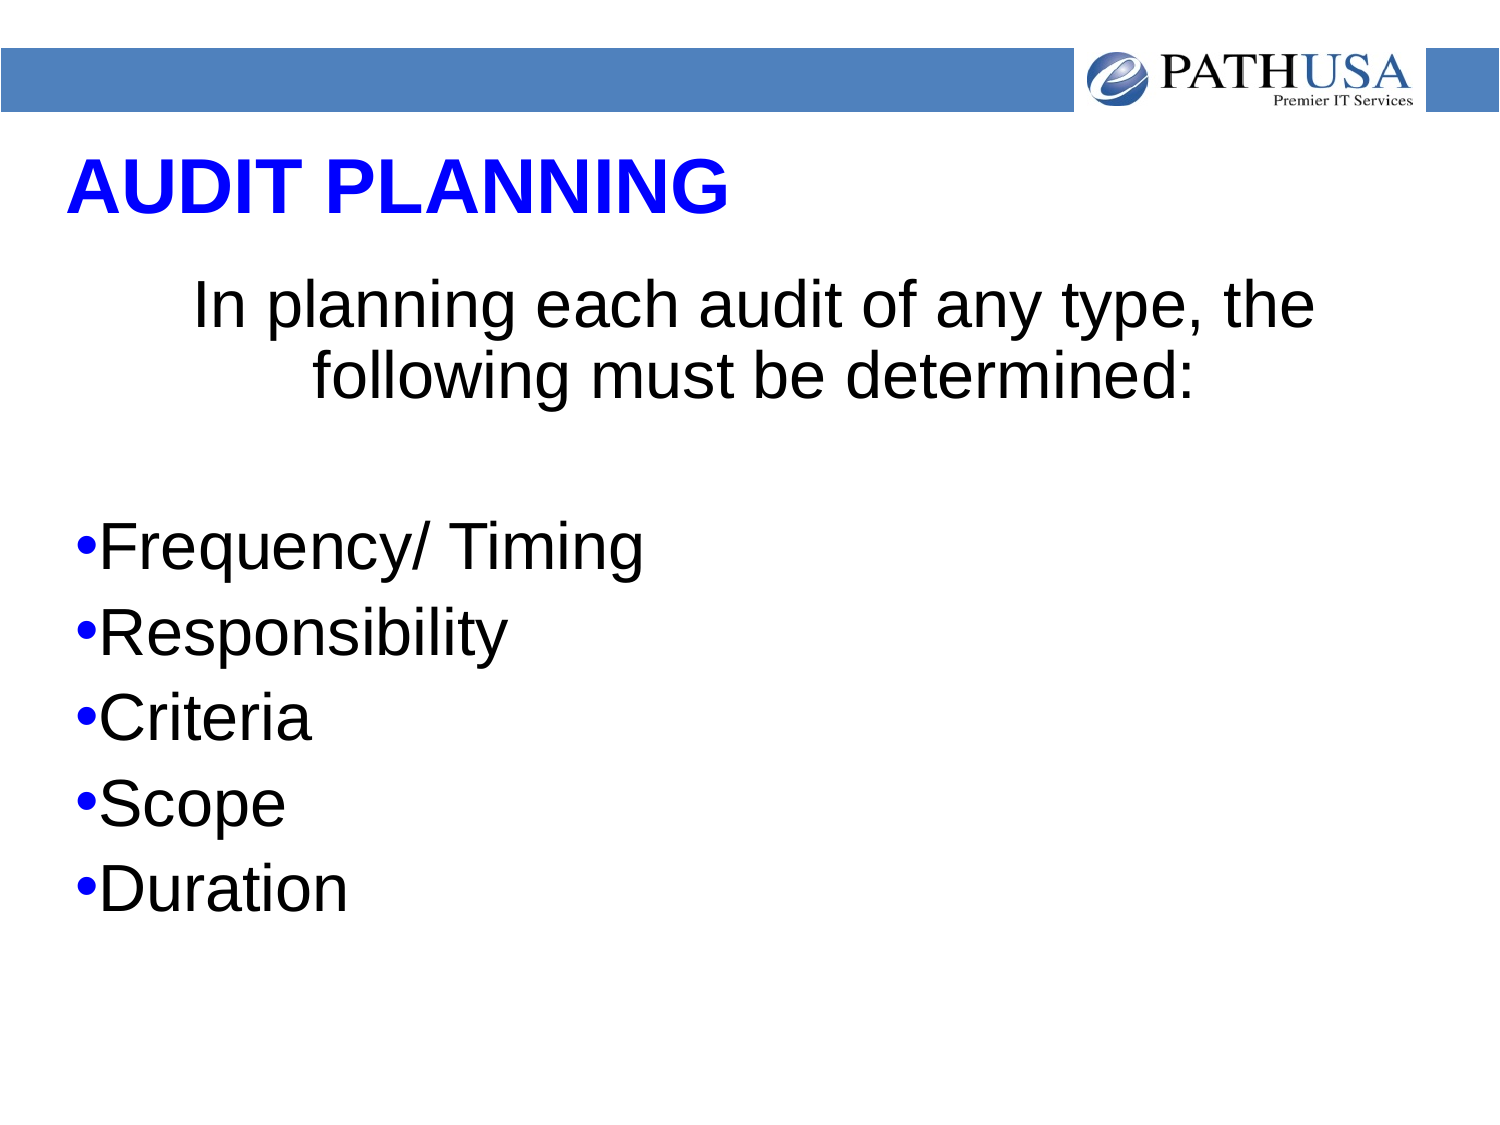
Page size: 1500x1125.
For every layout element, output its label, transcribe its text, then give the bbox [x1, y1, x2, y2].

list In planning each audit of any type, the following must be determined: Frequency/ Timing Responsibility Criteria Scope Duration [50, 261, 1450, 1025]
title AUDIT PLANNING [50, 127, 1450, 238]
picture [1087, 52, 1413, 106]
